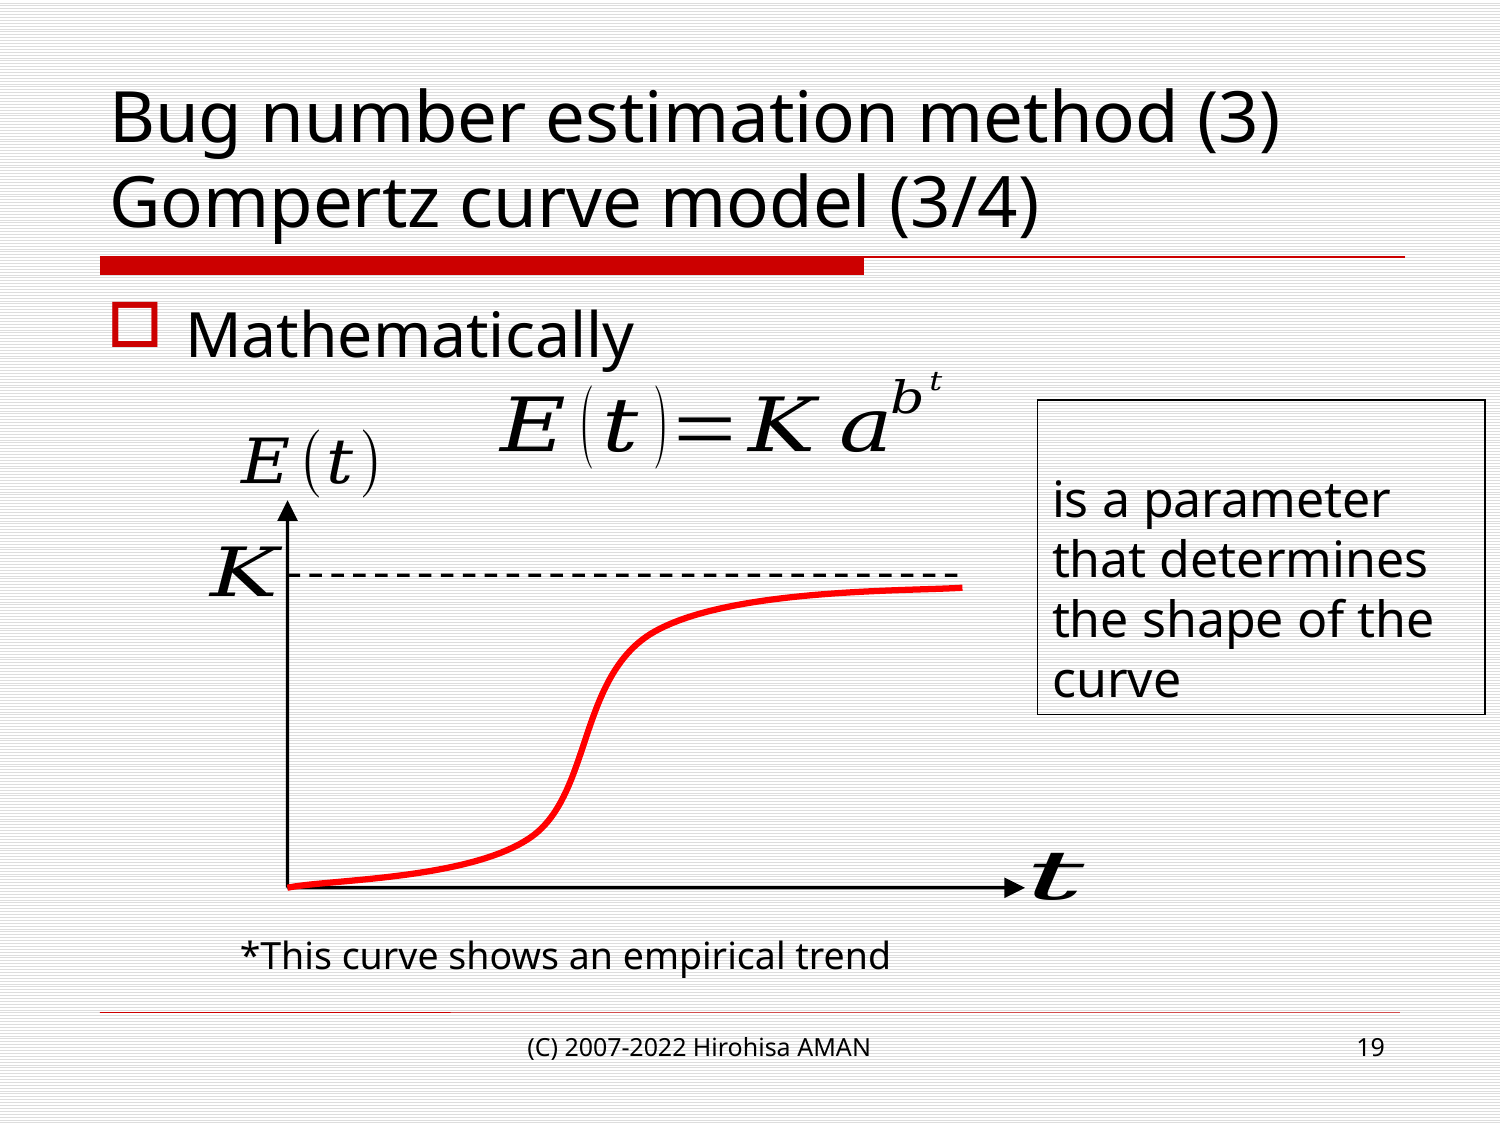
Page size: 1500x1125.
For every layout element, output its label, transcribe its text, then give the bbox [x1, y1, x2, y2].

text_box [292, 877, 1025, 899]
text_box [277, 500, 298, 575]
text_box *This curve shows an empirical trend [224, 924, 1202, 985]
title Bug number estimation method (3) Gompertz curve model (3/4) [93, 49, 1407, 250]
footer (C) 2007-2022 Hirohisa AMAN [512, 1024, 988, 1103]
slide_number 19 [1074, 1024, 1401, 1103]
text_box [287, 587, 963, 888]
list Mathematically [92, 287, 1406, 988]
